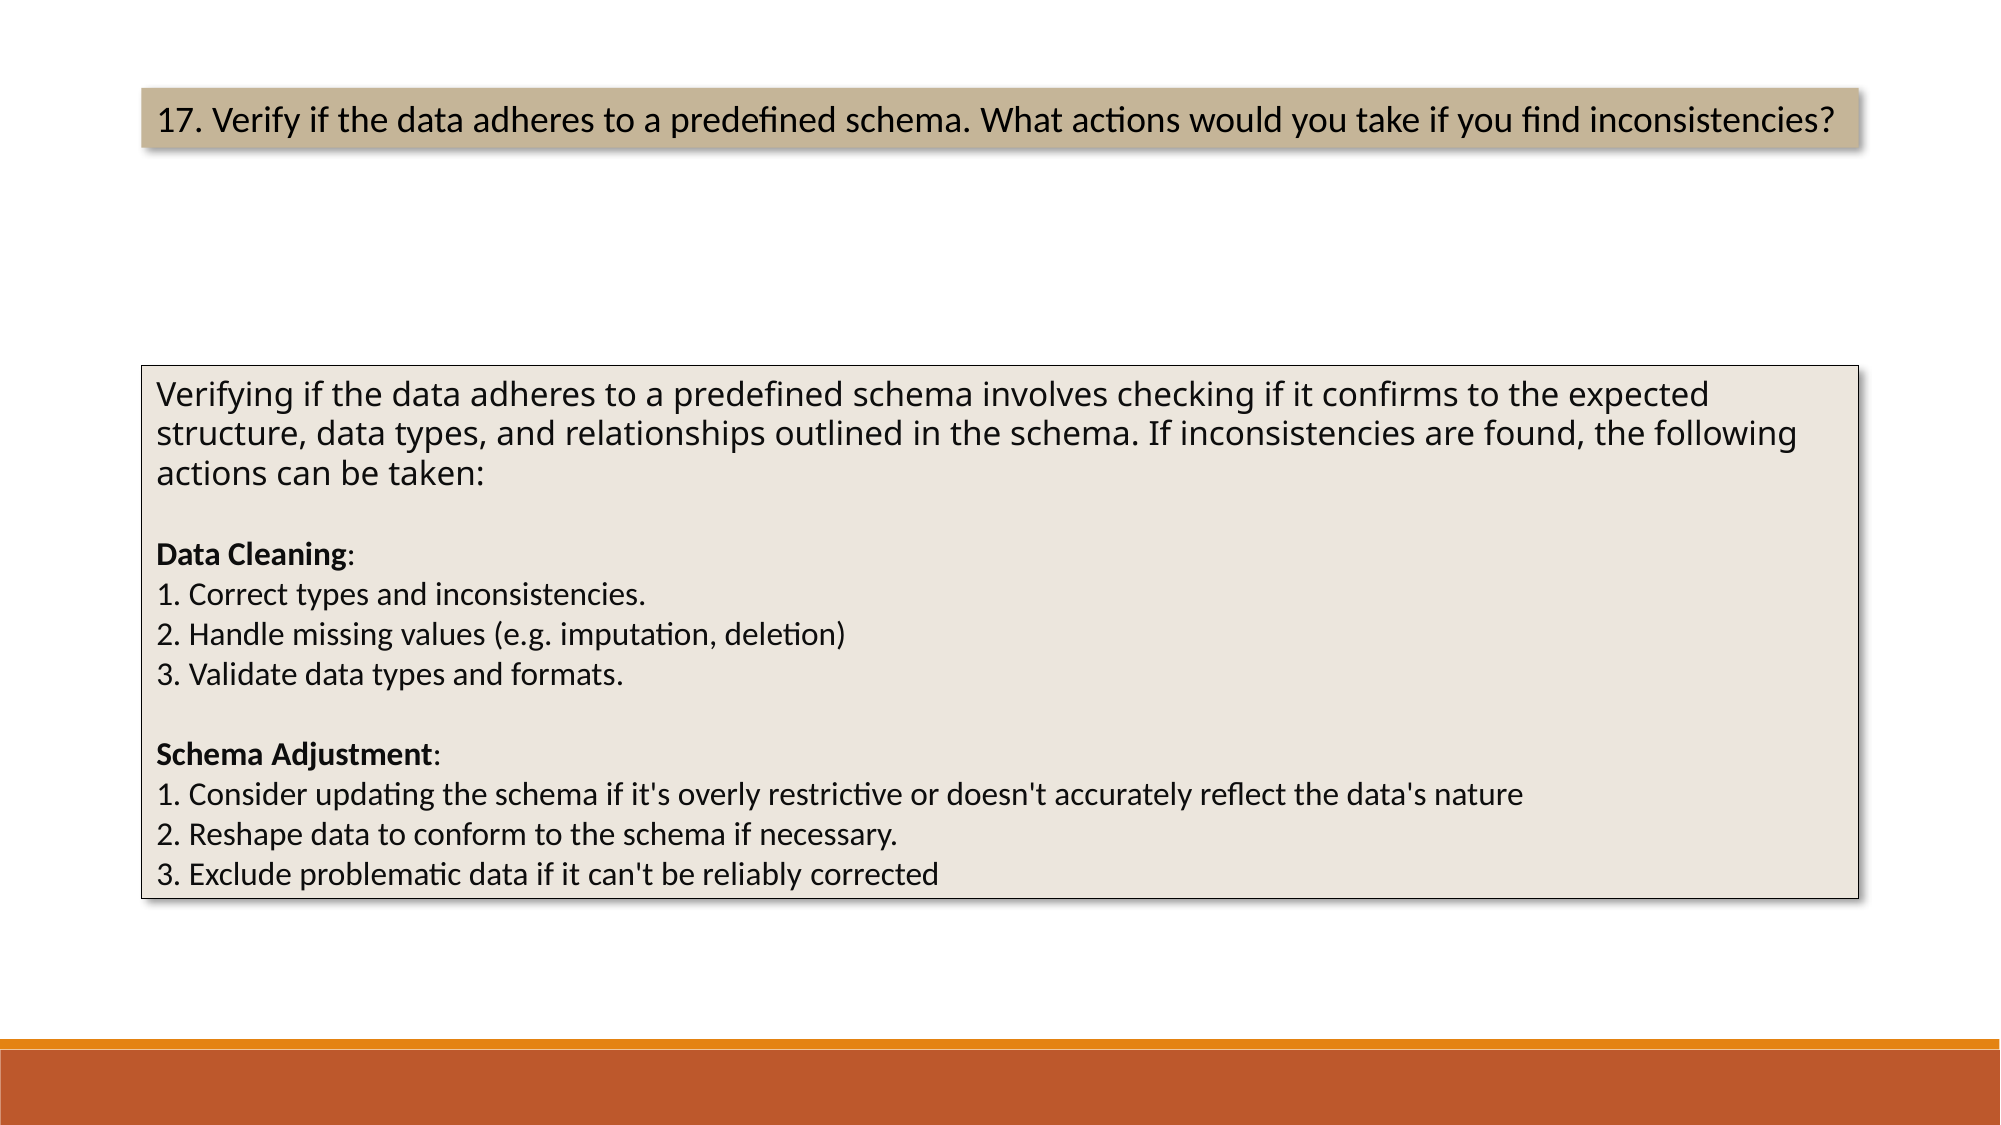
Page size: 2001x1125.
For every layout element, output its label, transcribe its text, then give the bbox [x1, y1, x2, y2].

text_box 17. Verify if the data adheres to a predefined schema. What actions would you take if you find inconsistencies? [141, 87, 1859, 148]
text_box Verifying if the data adheres to a predefined schema involves checking if it confirms to the expected structure, data types, and relationships outlined in the schema. If inconsistencies are found, the following actions can be taken: Data Cleaning: 1. Correct types and inconsistencies. 2. Handle missing values (e.g. imputation, deletion) 3. Validate data types and formats. Schema Adjustment: 1. Consider updating the schema if it's overly restrictive or doesn't accurately reflect the data's nature 2. Reshape data to conform to the schema if necessary. 3. Exclude problematic data if it can't be reliably corrected [141, 365, 1859, 899]
